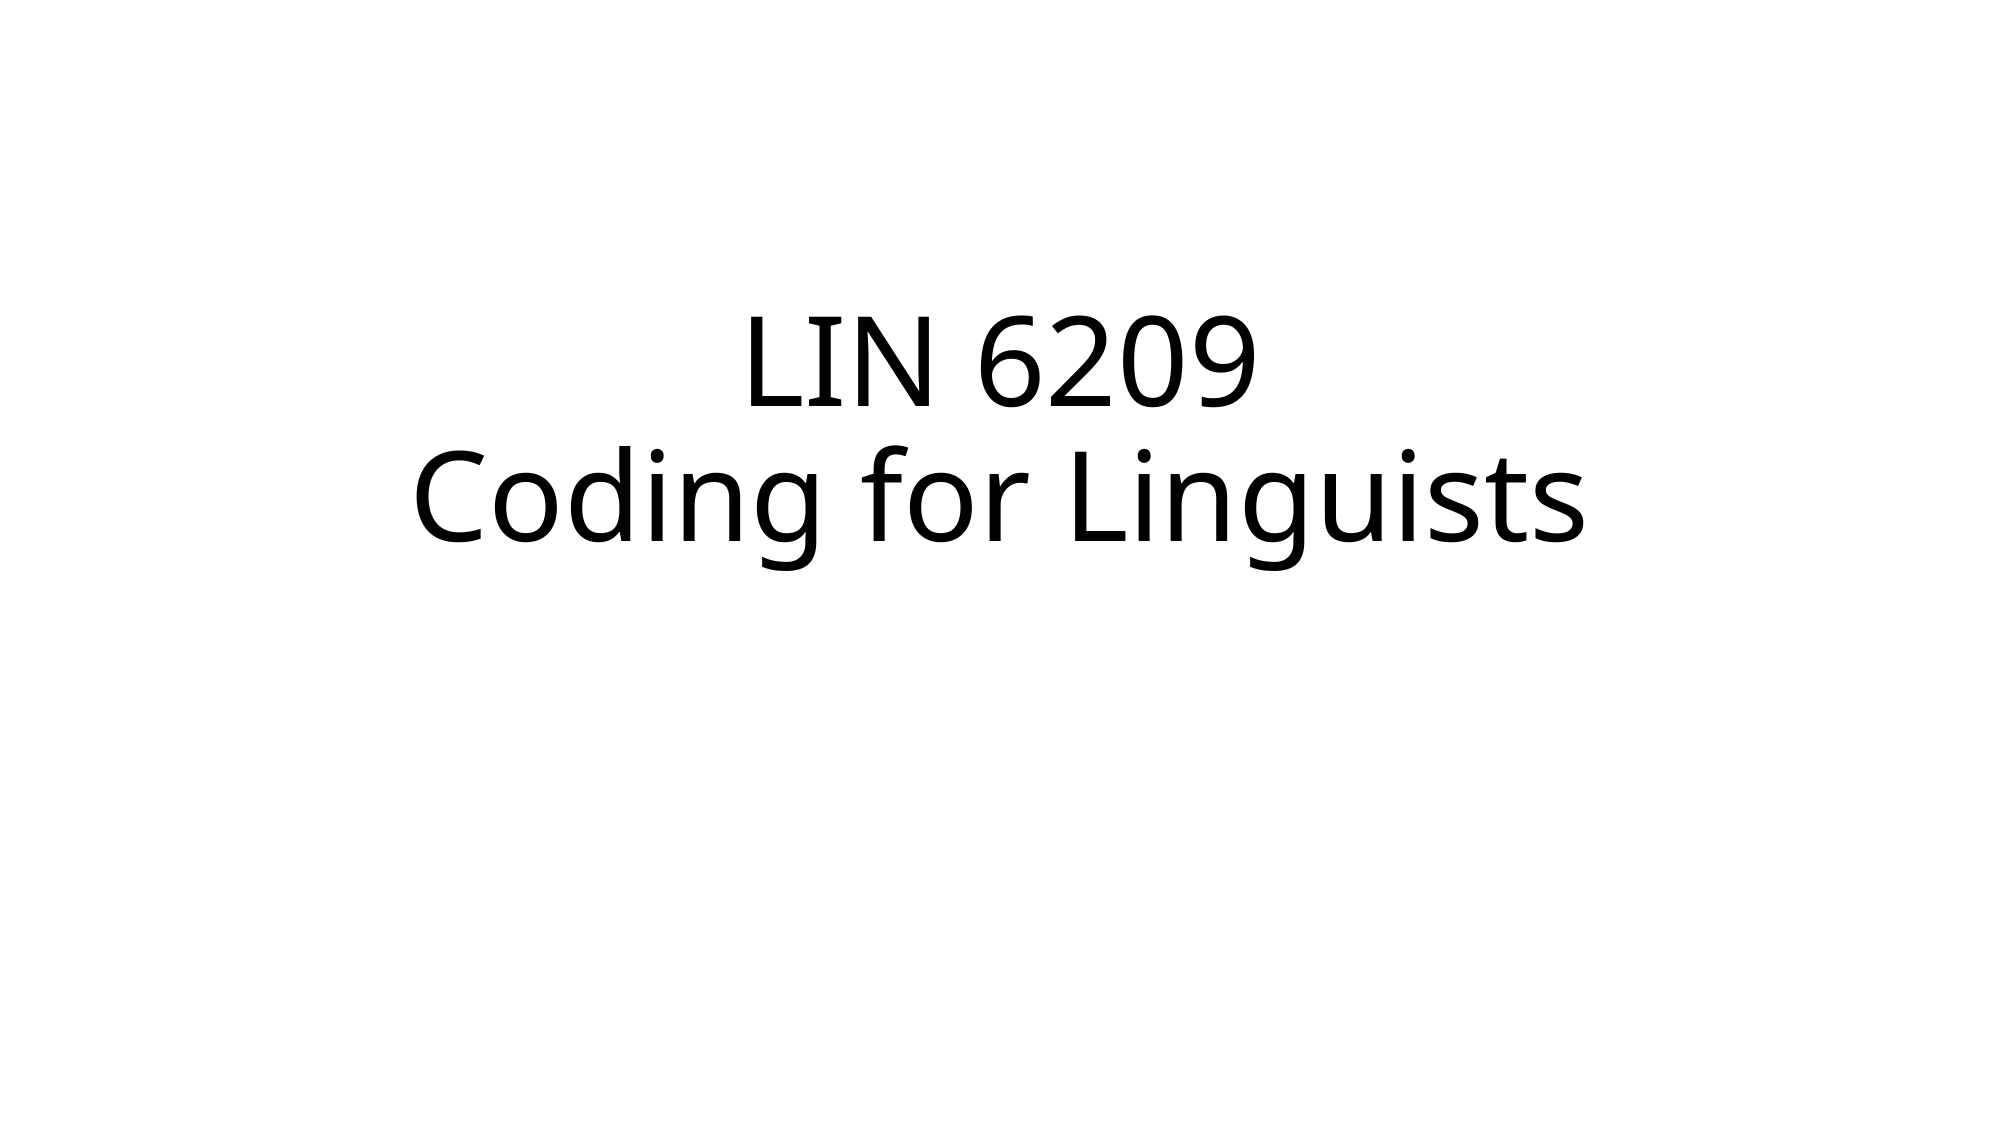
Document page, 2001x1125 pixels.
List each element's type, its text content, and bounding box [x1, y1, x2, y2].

title LIN 6209 Coding for Linguists [249, 184, 1750, 576]
